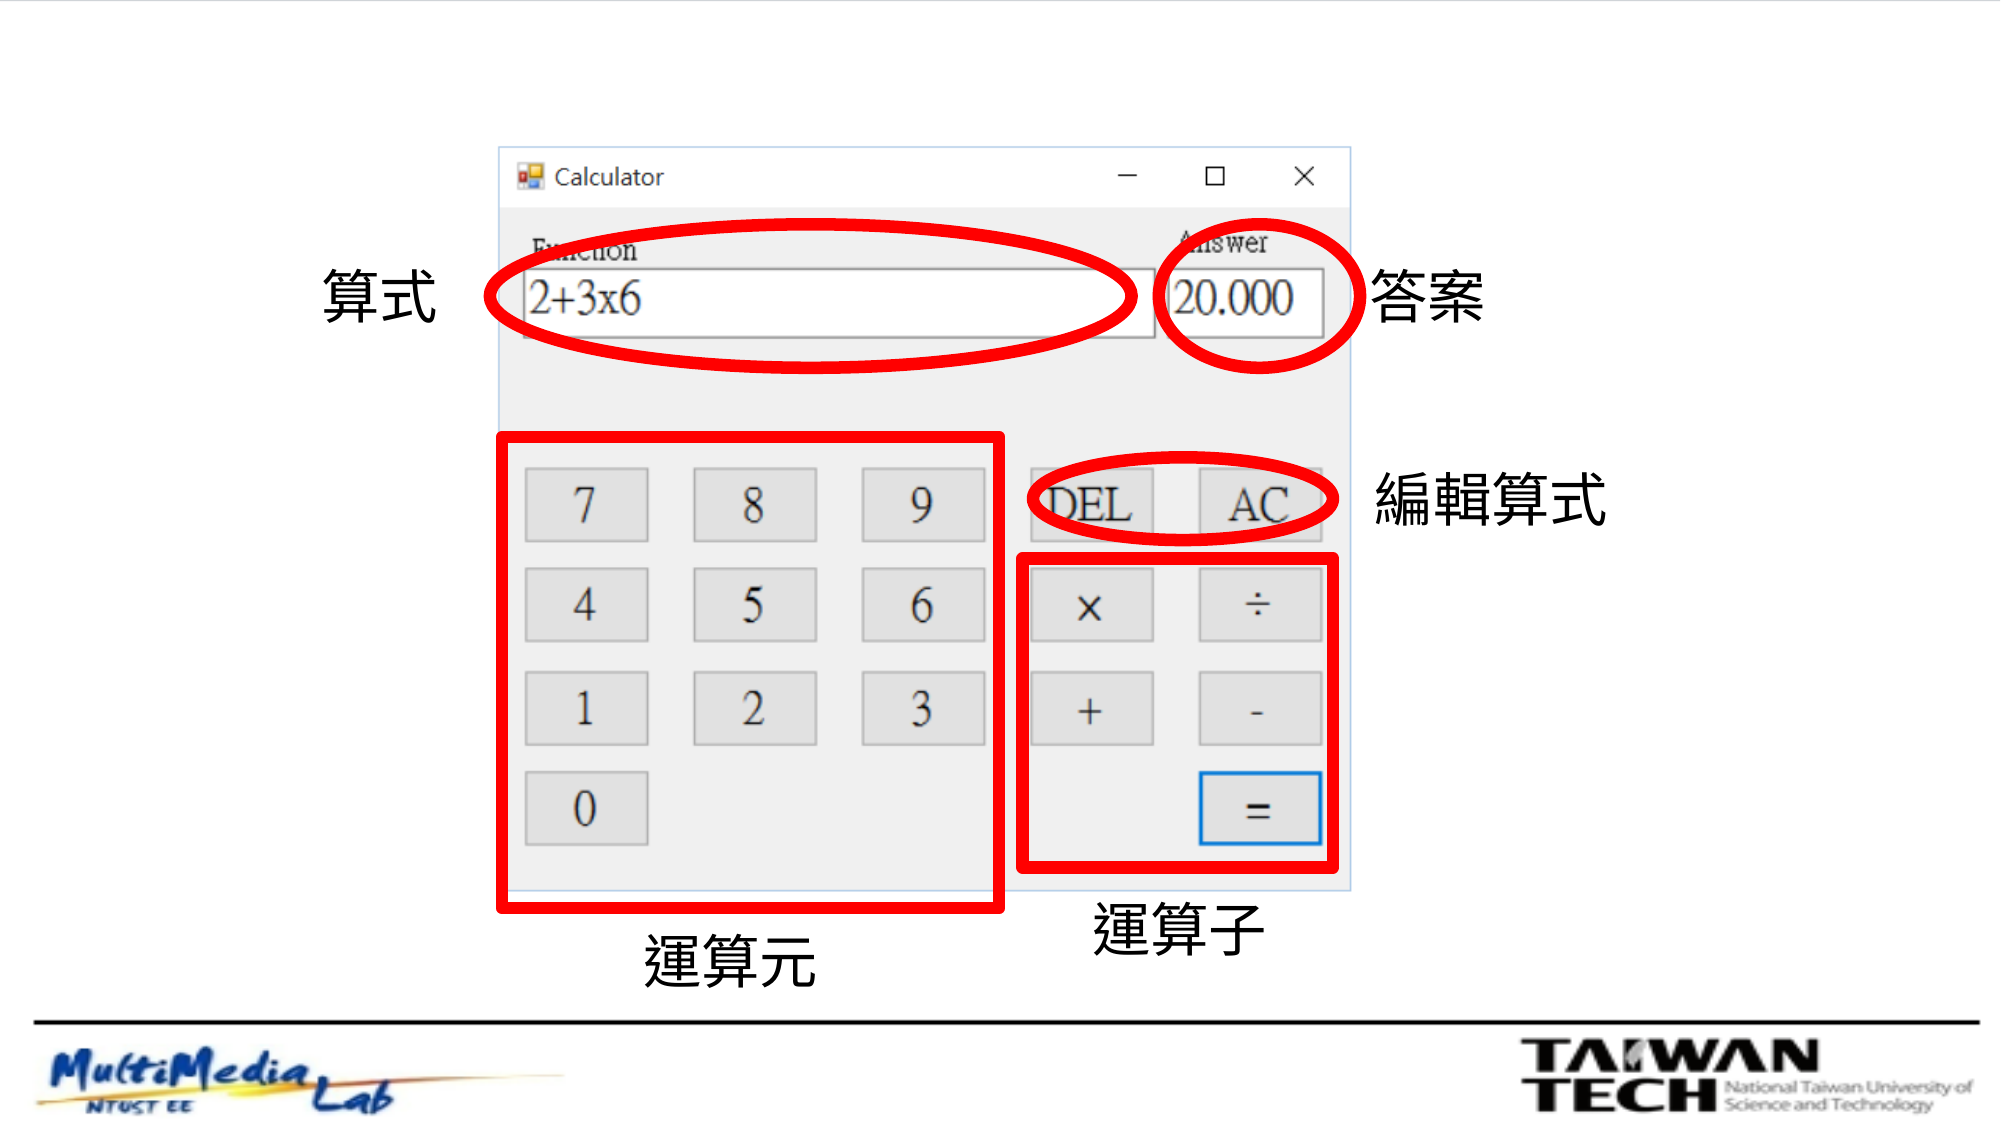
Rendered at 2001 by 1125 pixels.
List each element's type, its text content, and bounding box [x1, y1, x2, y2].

text_box 算式 [306, 253, 484, 338]
text_box 答案 [1366, 253, 1565, 338]
picture [0, 0, 2001, 1125]
text_box 編輯算式 [1366, 455, 1636, 541]
text_box 運算子 [1077, 918, 1288, 971]
text_box 運算元 [628, 918, 839, 1003]
